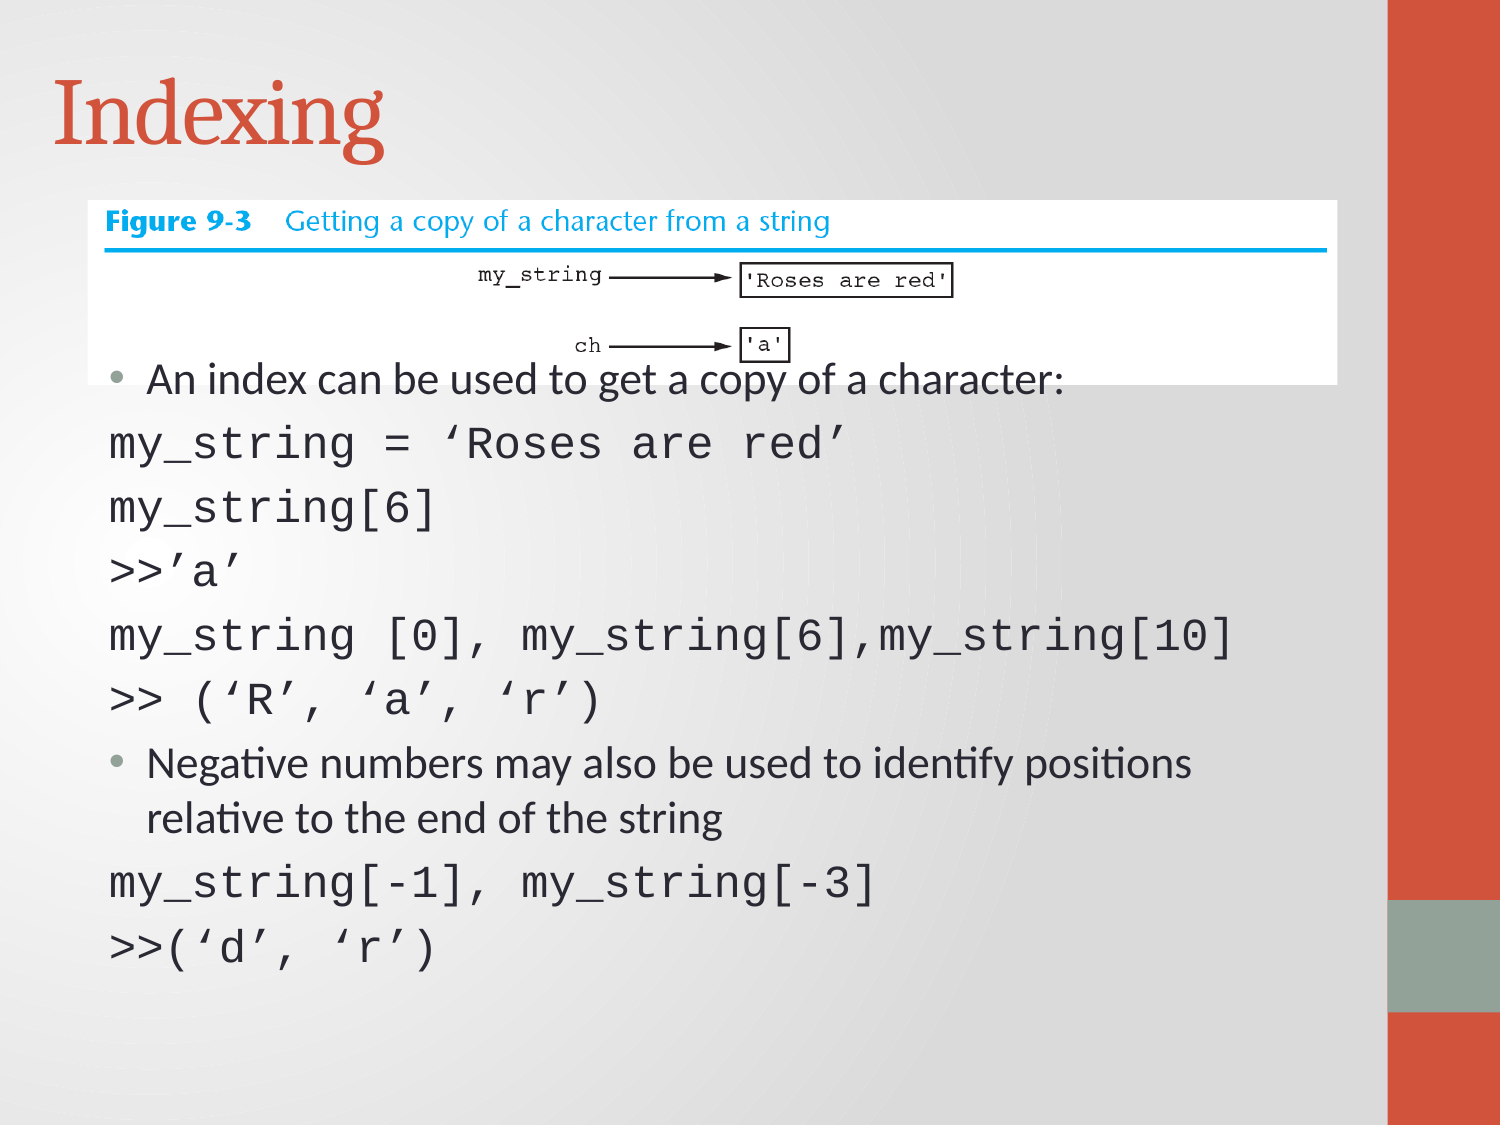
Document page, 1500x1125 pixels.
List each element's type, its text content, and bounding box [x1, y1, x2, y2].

text_box An index can be used to get a copy of a character: my_string = ‘Roses are red’ my_string[6] >>’a’ my_string [0], my_string[6],my_string[10] >> (‘R’, ‘a’, ‘r’) Negative numbers may also be used to identify positions relative to the end of the string my_string[-1], my_string[-3] >>(‘d’, ‘r’) [75, 341, 1325, 1125]
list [86, 199, 1339, 385]
title Indexing [37, 12, 1288, 200]
